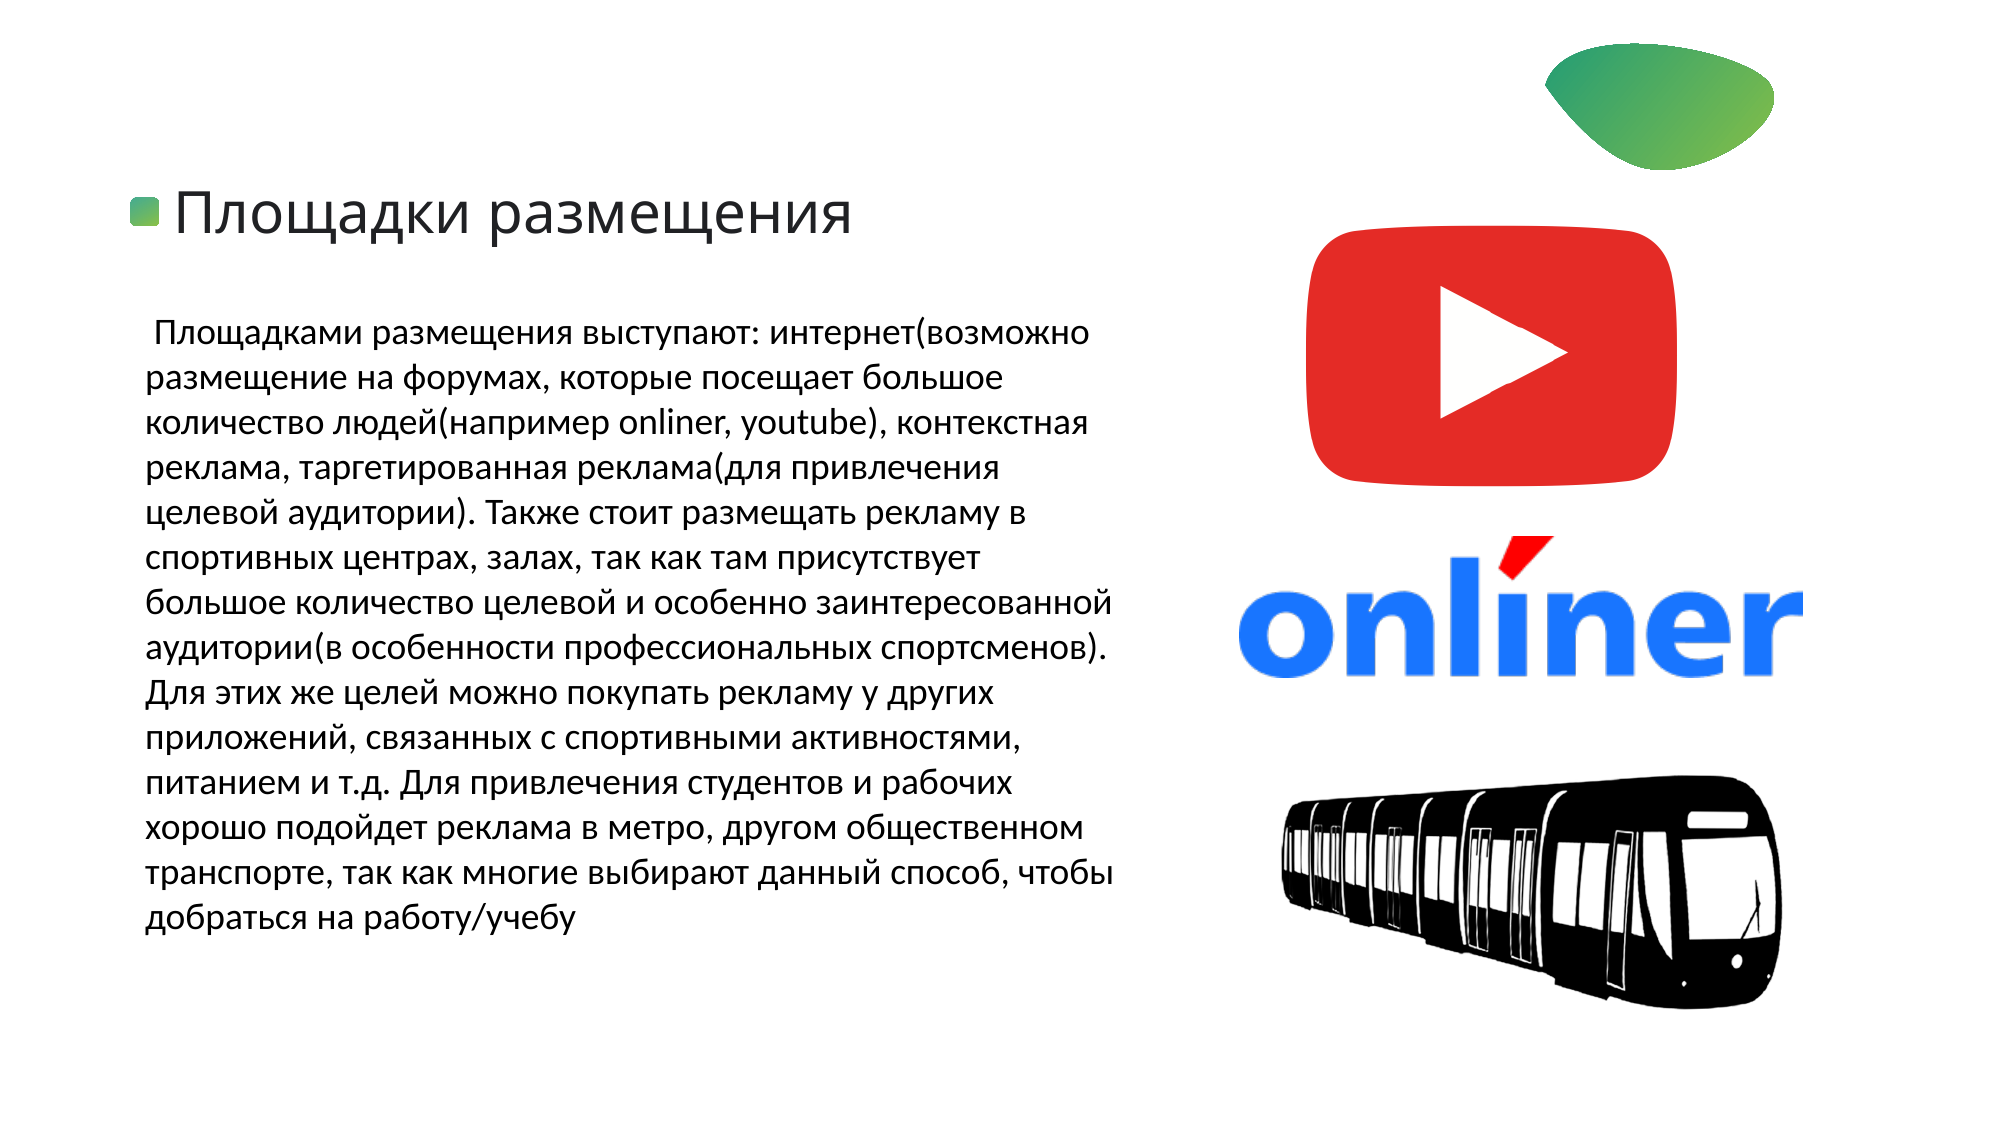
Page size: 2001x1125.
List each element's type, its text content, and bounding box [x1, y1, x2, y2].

text_box [129, 196, 158, 227]
text_box Площадками размещения выступают: интернет(возможно размещение на форумах, которые посещает большое количество людей(например onliner, youtube), контекстная реклама, таргетированная реклама(для привлечения целевой аудитории). Также стоит размещать рекламу в спортивных центрах, залах, так как там присутствует большое количество целевой и особенно заинтересованной аудитории(в особенности профессиональных спортсменов). Для этих же целей можно покупать рекламу у других приложений, связанных с спортивными активностями, питанием и т.д. Для привлечения студентов и рабочих хорошо подойдет реклама в метро, другом общественном транспорте, так как многие выбирают данный способ, чтобы добраться на работу/учебу [130, 299, 1142, 945]
picture [1261, 709, 1803, 1070]
text_box [1545, 43, 1774, 142]
picture [1239, 104, 1803, 678]
text_box Площадки размещения [158, 168, 1239, 253]
